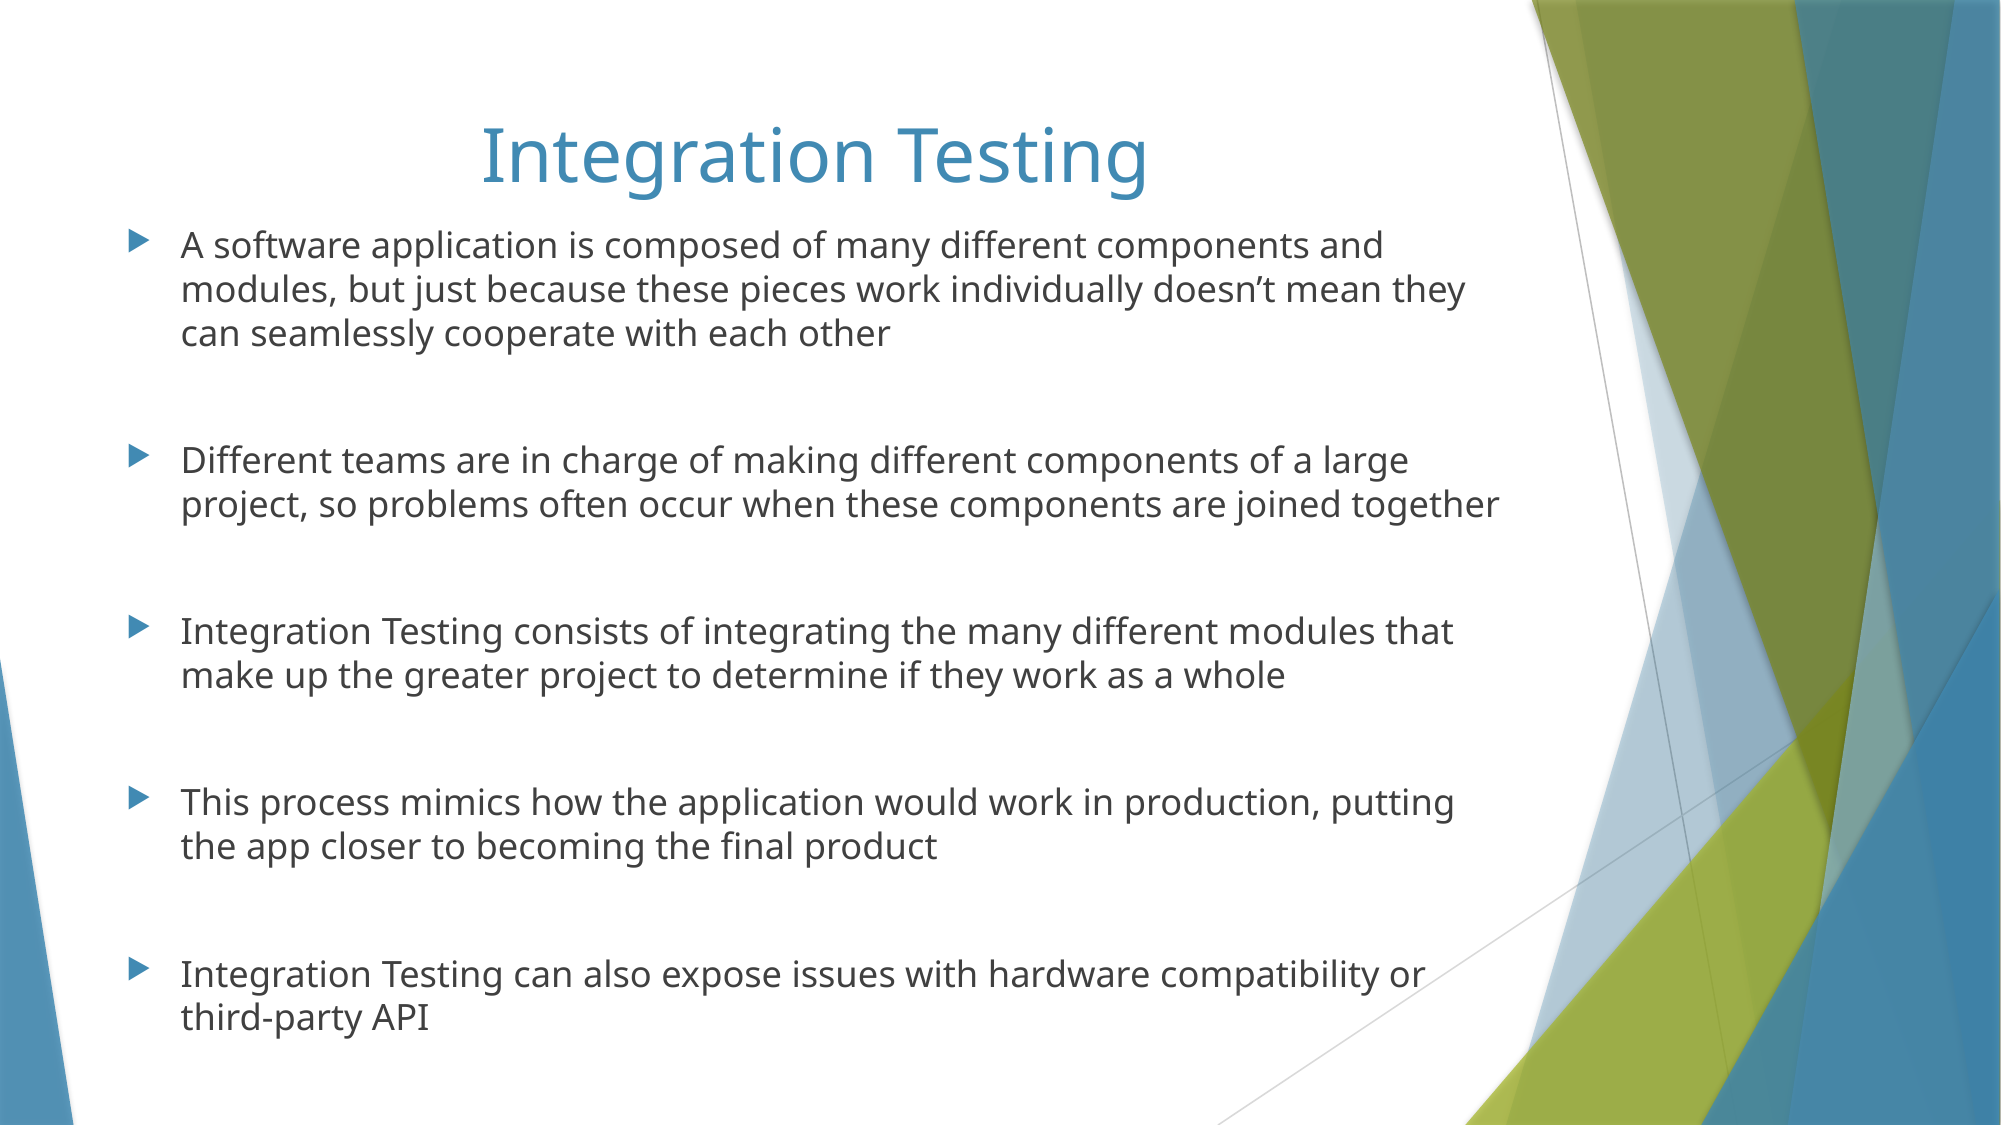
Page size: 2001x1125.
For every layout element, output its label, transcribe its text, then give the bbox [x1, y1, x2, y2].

title Integration Testing [111, 99, 1522, 215]
list A software application is composed of many different components and modules, but just because these pieces work individually doesn’t mean they can seamlessly cooperate with each other Different teams are in charge of making different components of a large project, so problems often occur when these components are joined together Integration Testing consists of integrating the many different modules that make up the greater project to determine if they work as a whole This process mimics how the application would work in production, putting the app closer to becoming the final product Integration Testing can also expose issues with hardware compatibility or third-party API [111, 215, 1522, 1090]
